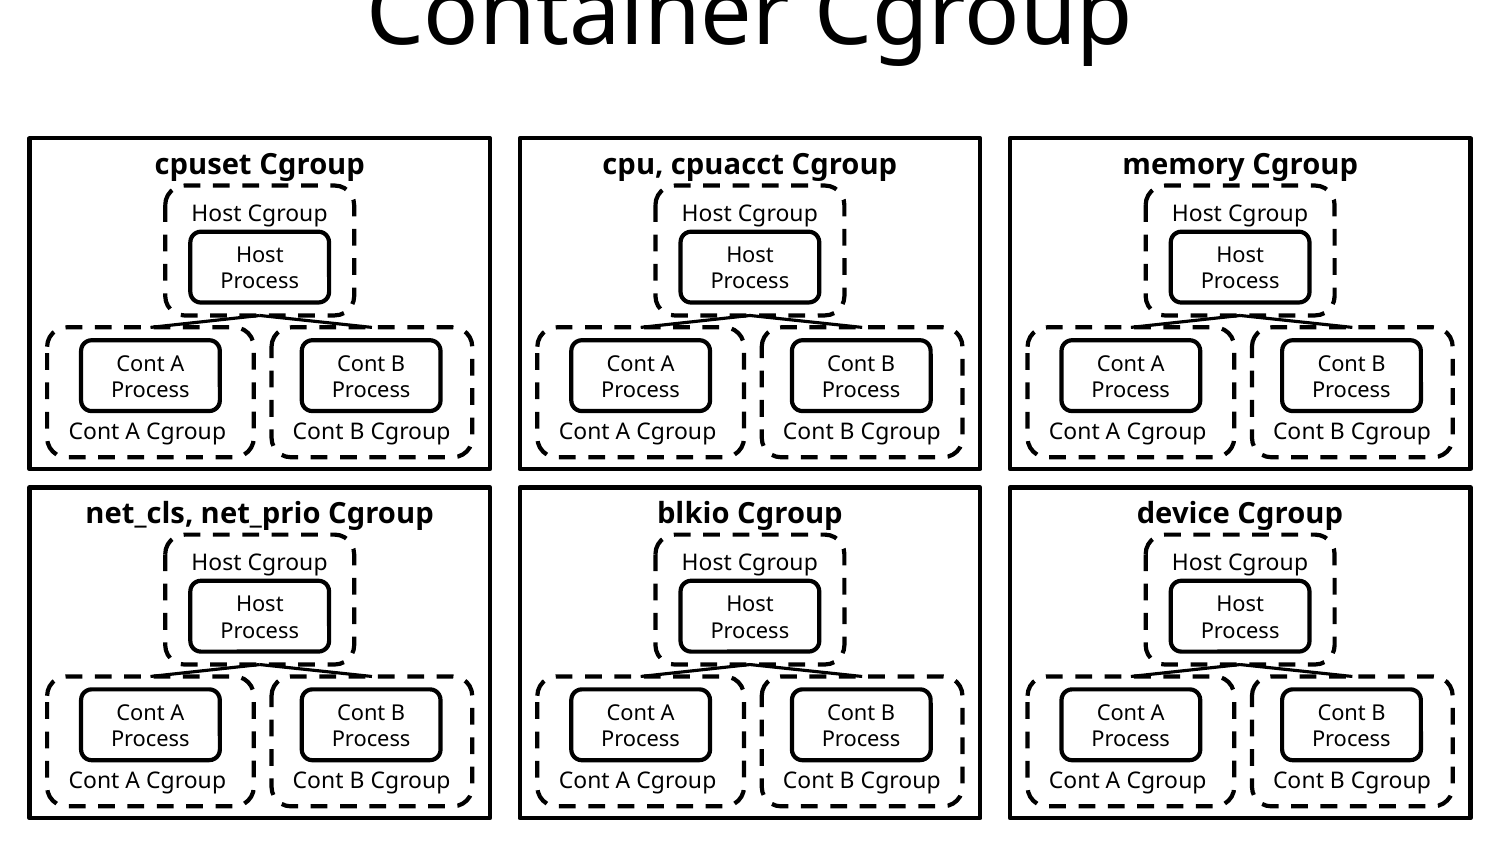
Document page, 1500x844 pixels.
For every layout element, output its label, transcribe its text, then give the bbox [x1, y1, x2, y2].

text_box cpuset Cgroup [27, 136, 492, 471]
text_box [537, 534, 963, 807]
text_box blkio Cgroup [518, 485, 982, 820]
text_box memory Cgroup [1008, 136, 1473, 471]
text_box net_cls, net_prio Cgroup [27, 485, 492, 820]
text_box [46, 185, 473, 458]
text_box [46, 534, 473, 807]
text_box device Cgroup [1008, 485, 1473, 820]
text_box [1027, 185, 1454, 458]
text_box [537, 185, 963, 458]
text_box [1027, 534, 1454, 807]
title Container Cgroup [75, 0, 1425, 79]
text_box cpu, cpuacct Cgroup [518, 136, 982, 471]
